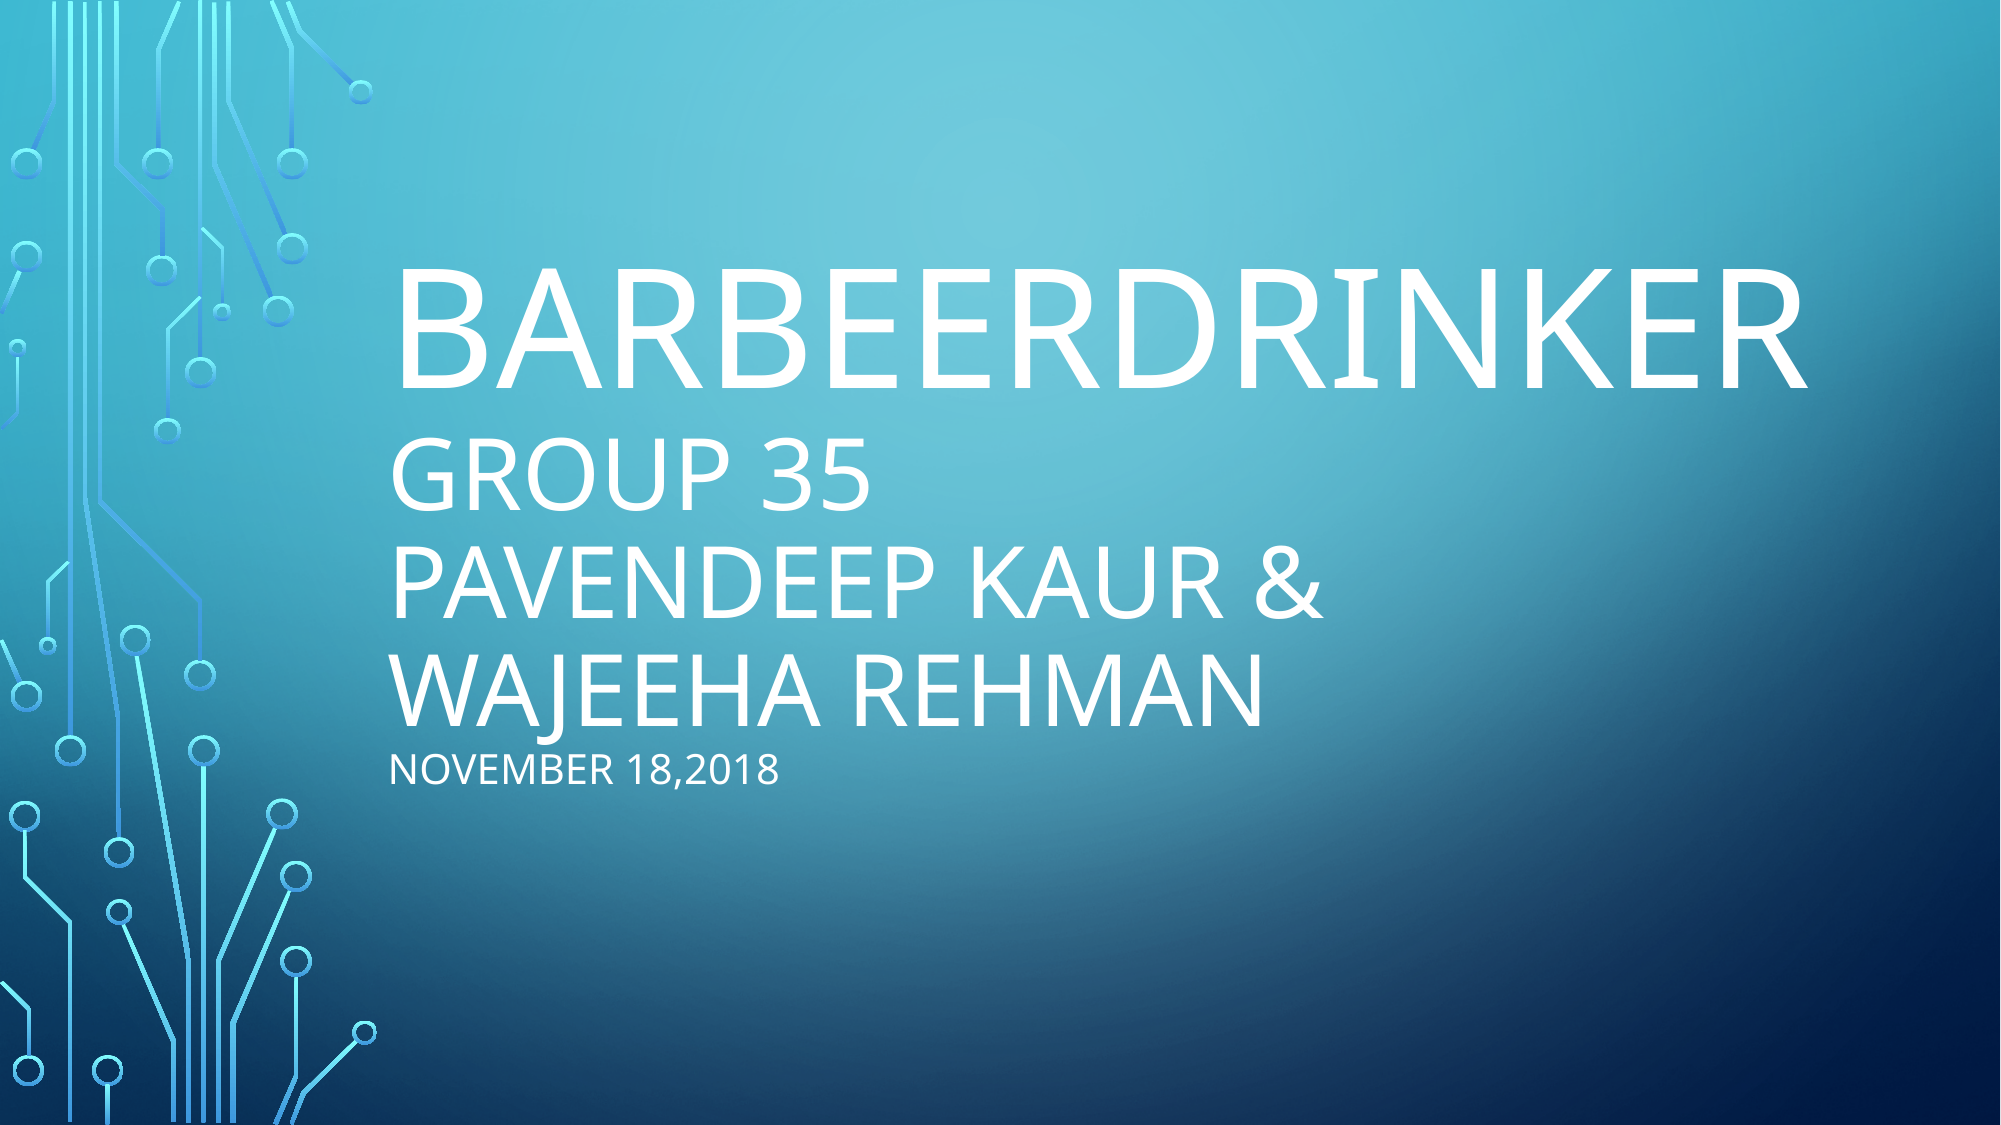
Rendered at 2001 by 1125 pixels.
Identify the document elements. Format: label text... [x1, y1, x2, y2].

title Barbeerdrinker group 35 pavendeep kaur & wajeeha Rehman November 18,2018 [372, 186, 1896, 801]
